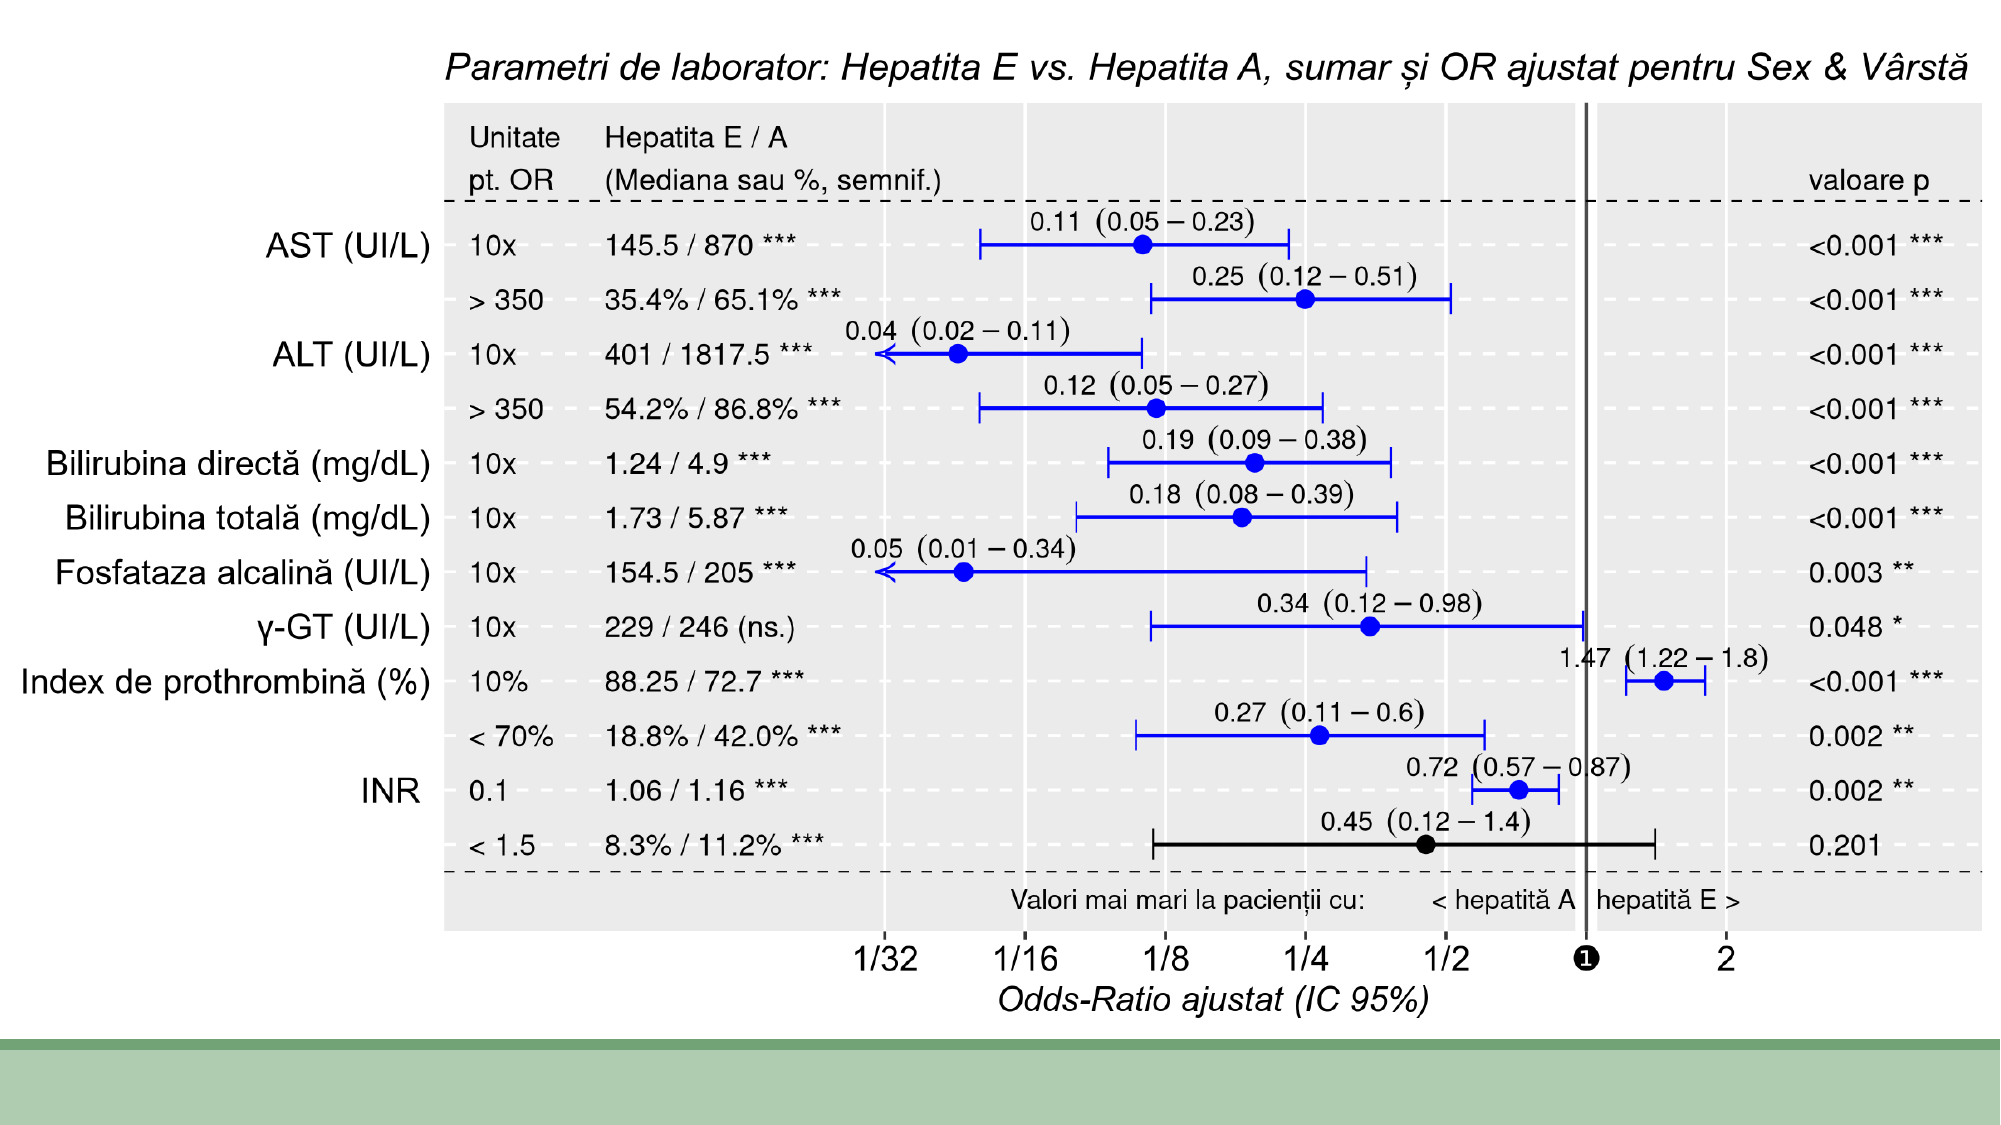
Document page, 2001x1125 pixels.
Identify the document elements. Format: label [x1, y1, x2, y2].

picture [4, 37, 1997, 1034]
